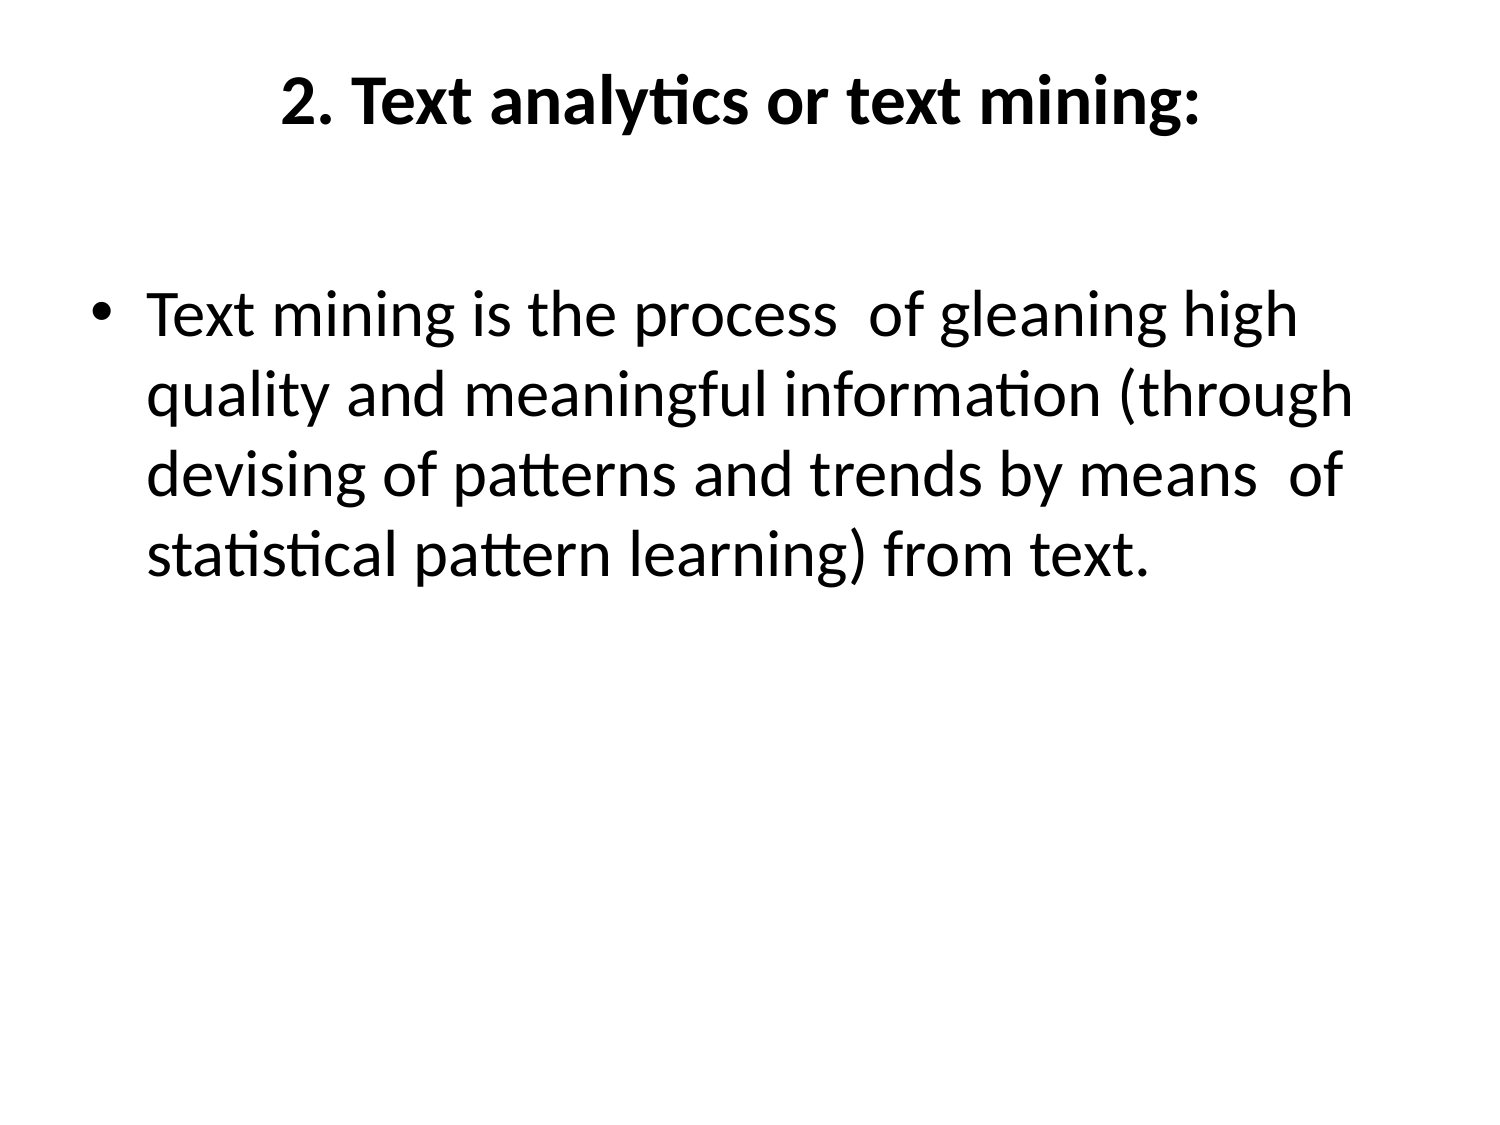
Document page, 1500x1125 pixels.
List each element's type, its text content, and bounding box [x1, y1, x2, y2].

list Text mining is the process of gleaning high quality and meaningful information (through devising of patterns and trends by means of statistical pattern learning) from text. [75, 262, 1425, 1005]
title 2. Text analytics or text mining: [75, 45, 1425, 233]
